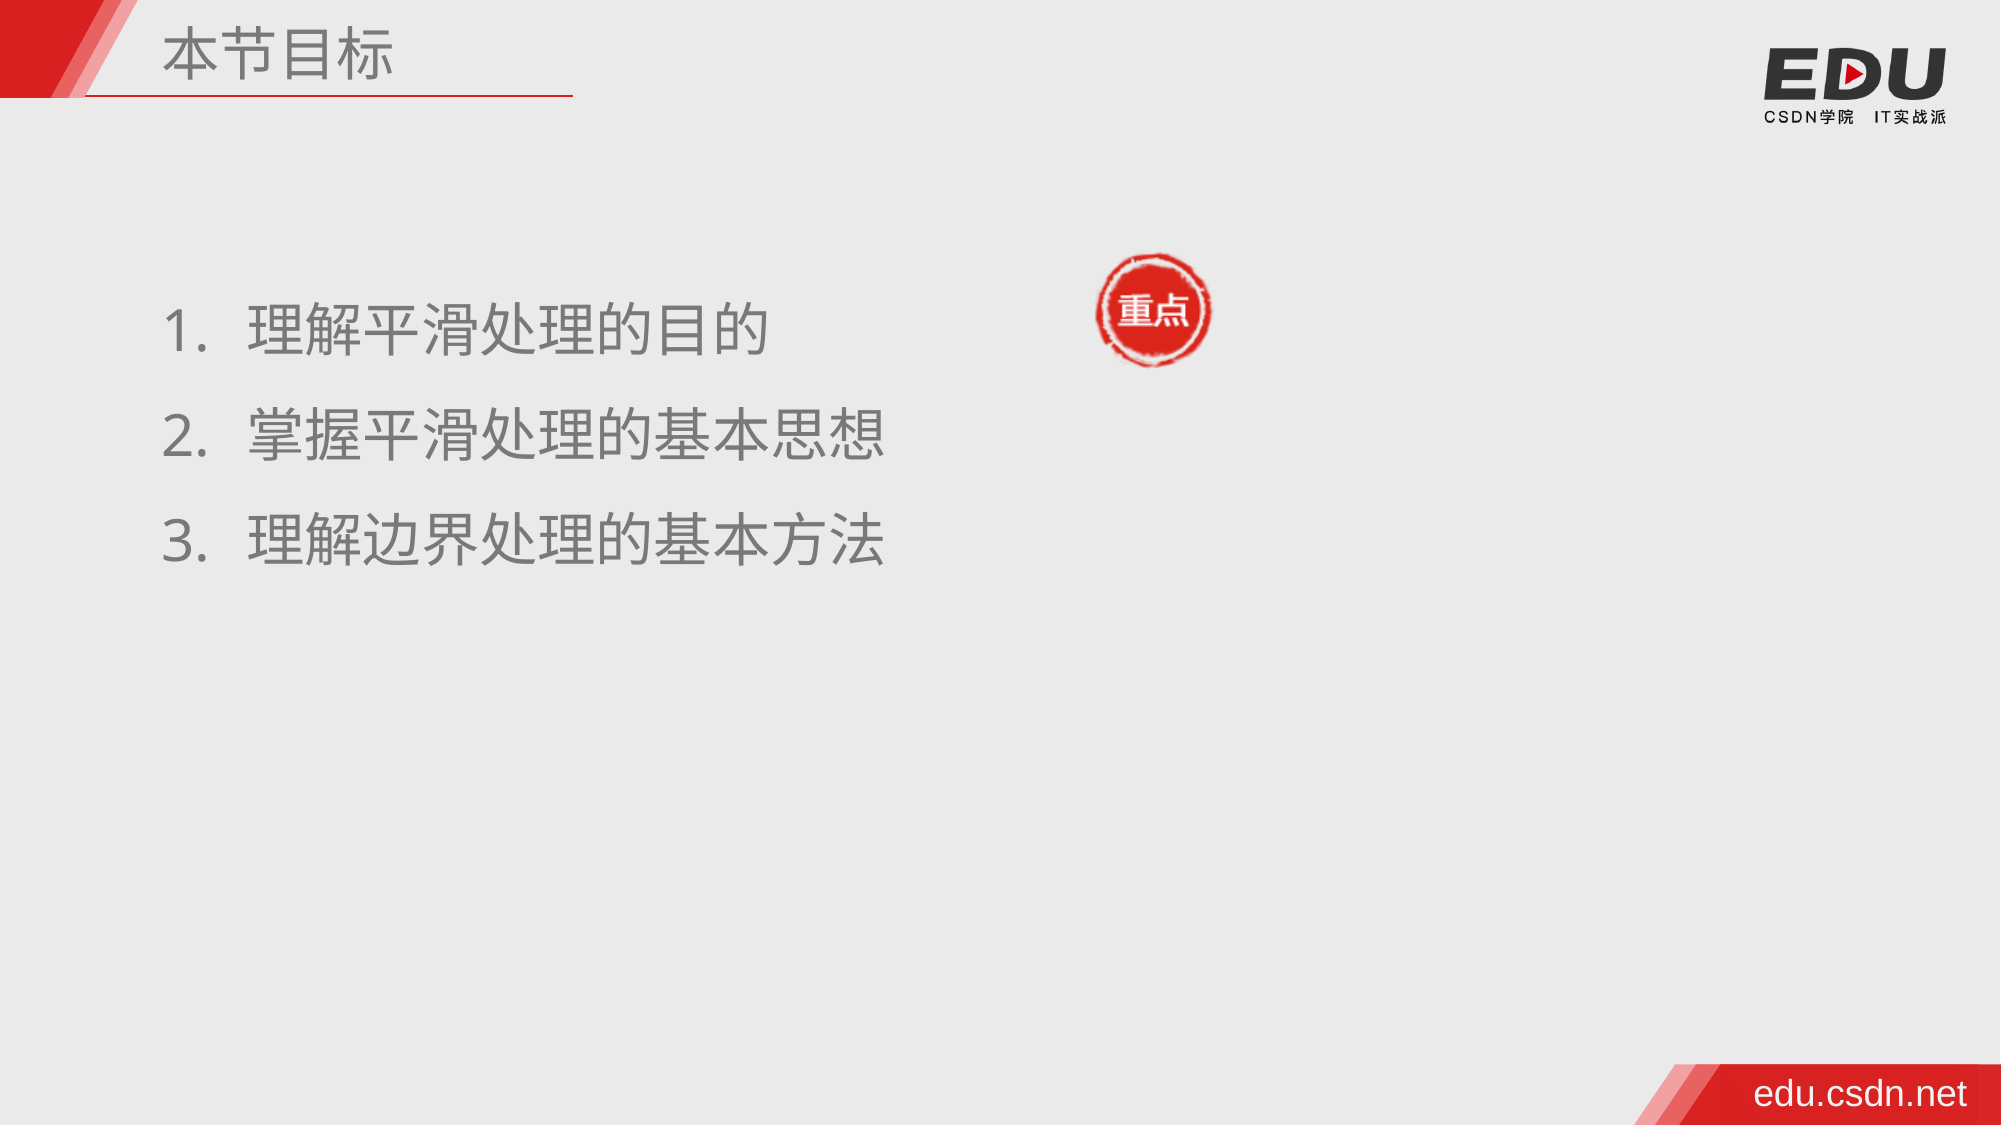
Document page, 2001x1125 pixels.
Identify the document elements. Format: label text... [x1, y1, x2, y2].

text_box 理解平滑处理的目的 掌握平滑处理的基本思想 理解边界处理的基本方法 [154, 250, 1130, 581]
text_box 本节目标 [154, 17, 809, 96]
picture [1094, 250, 1214, 371]
picture [1761, 42, 1948, 128]
